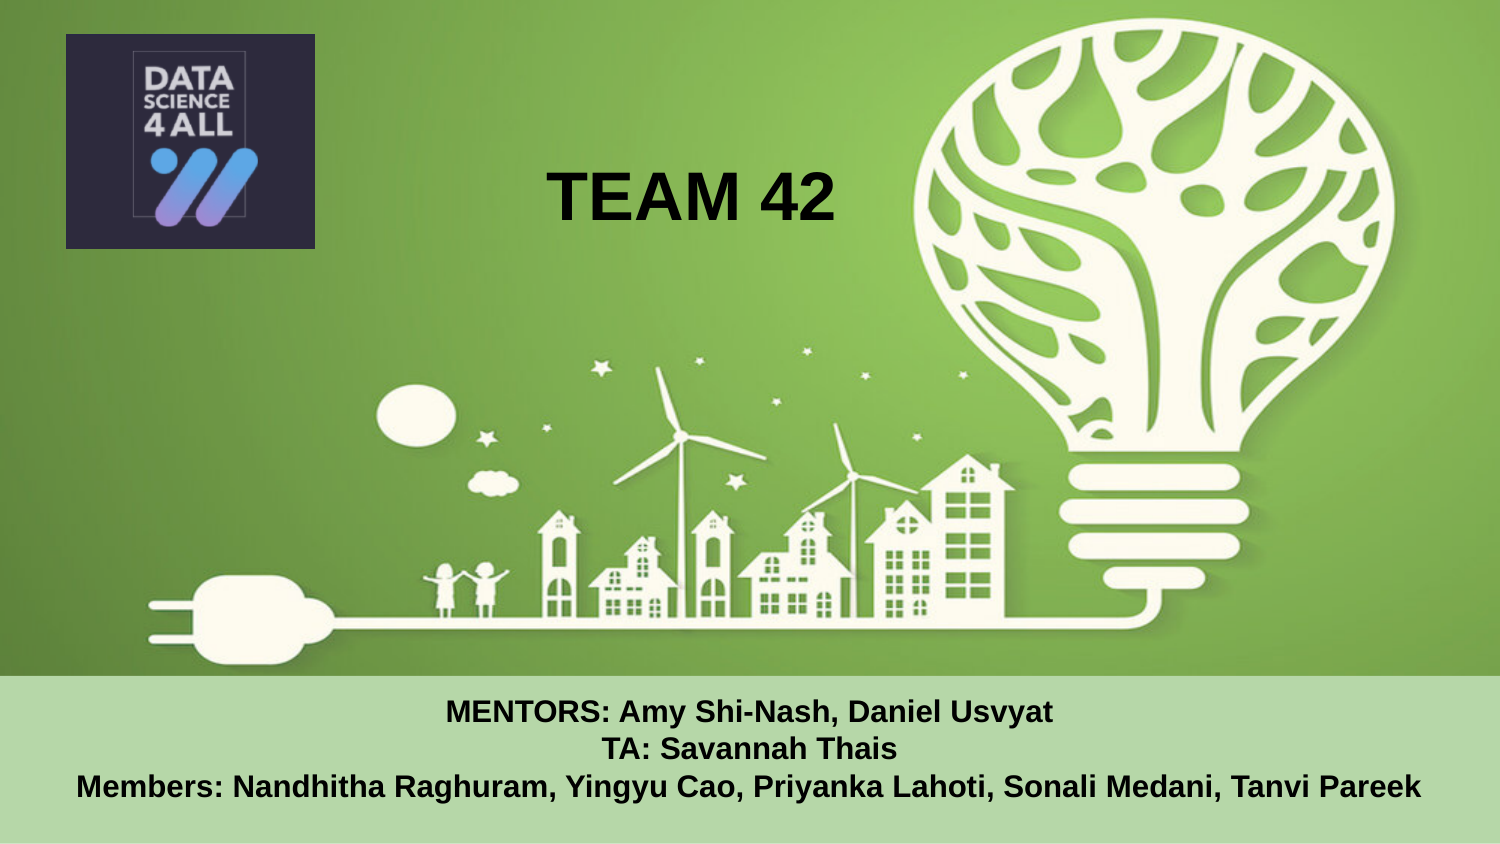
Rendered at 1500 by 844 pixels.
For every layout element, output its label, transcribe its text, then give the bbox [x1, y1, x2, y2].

picture [0, 0, 1500, 682]
text_box MENTORS: Amy Shi-Nash, Daniel Usvyat TA: Savannah Thais Members: Nandhitha Raghuram, Yingyu Cao, Priyanka Lahoti, Sonali Medani, Tanvi Pareek [0, 689, 1500, 844]
